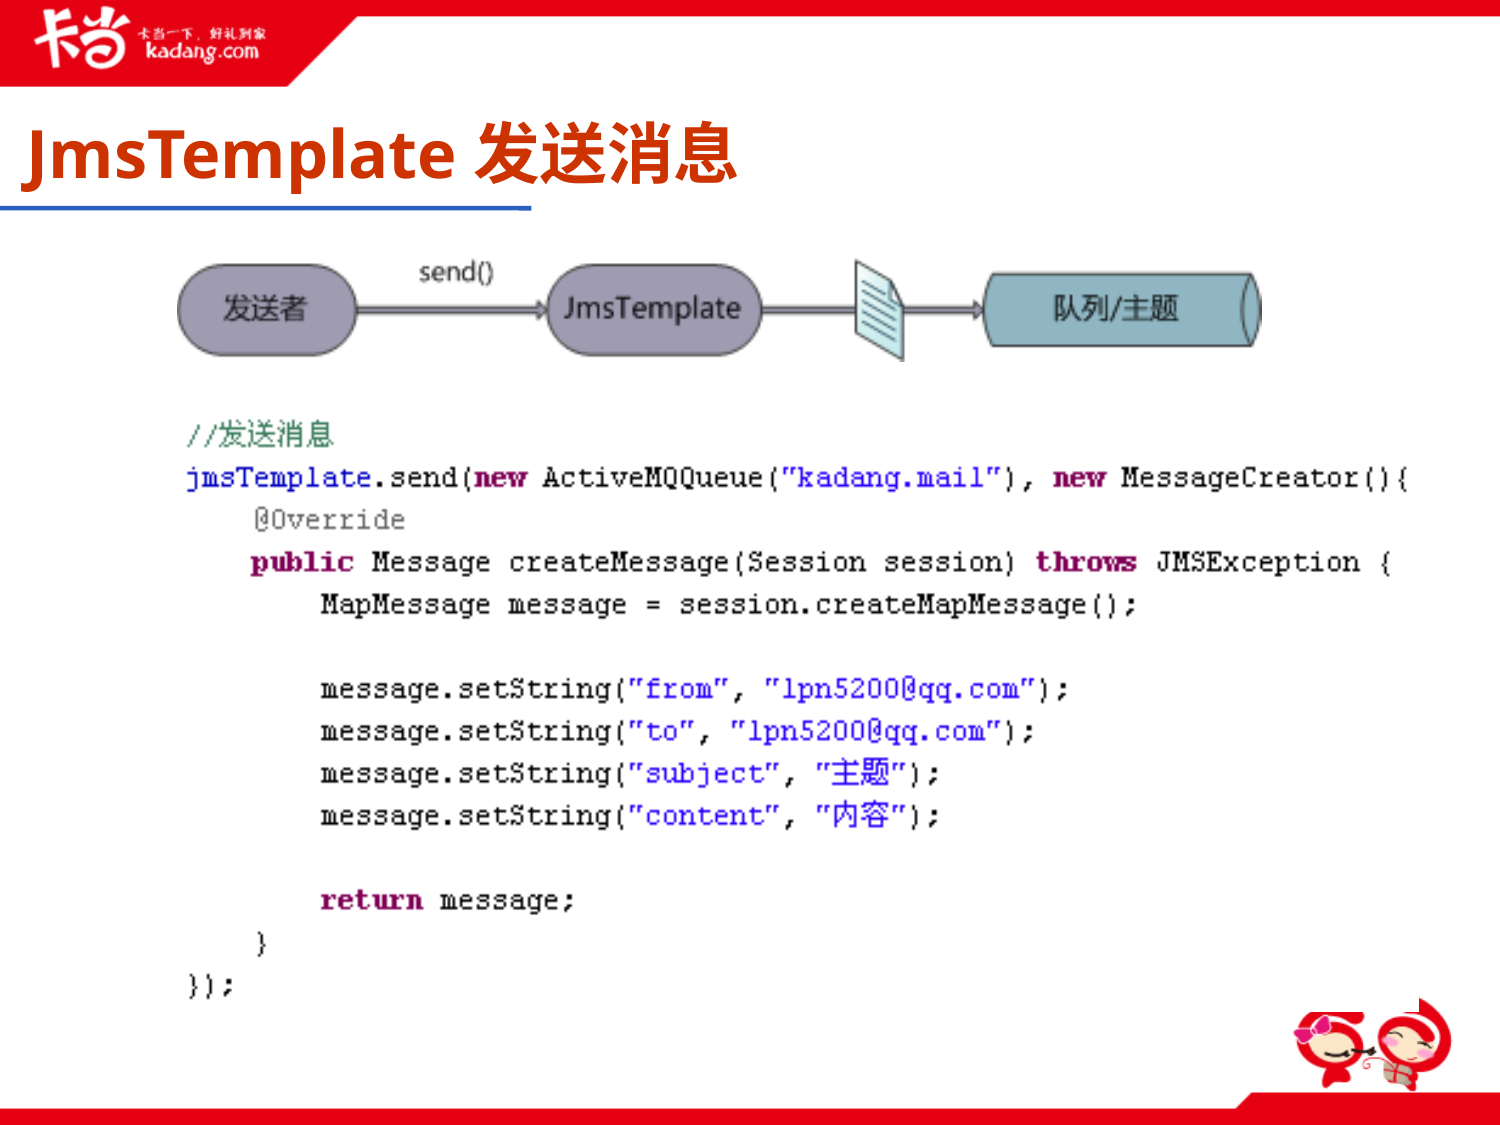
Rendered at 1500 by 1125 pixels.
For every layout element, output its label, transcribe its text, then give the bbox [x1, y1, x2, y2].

title JmsTemplate发送消息 [11, 113, 1377, 191]
picture [0, 0, 1500, 1125]
